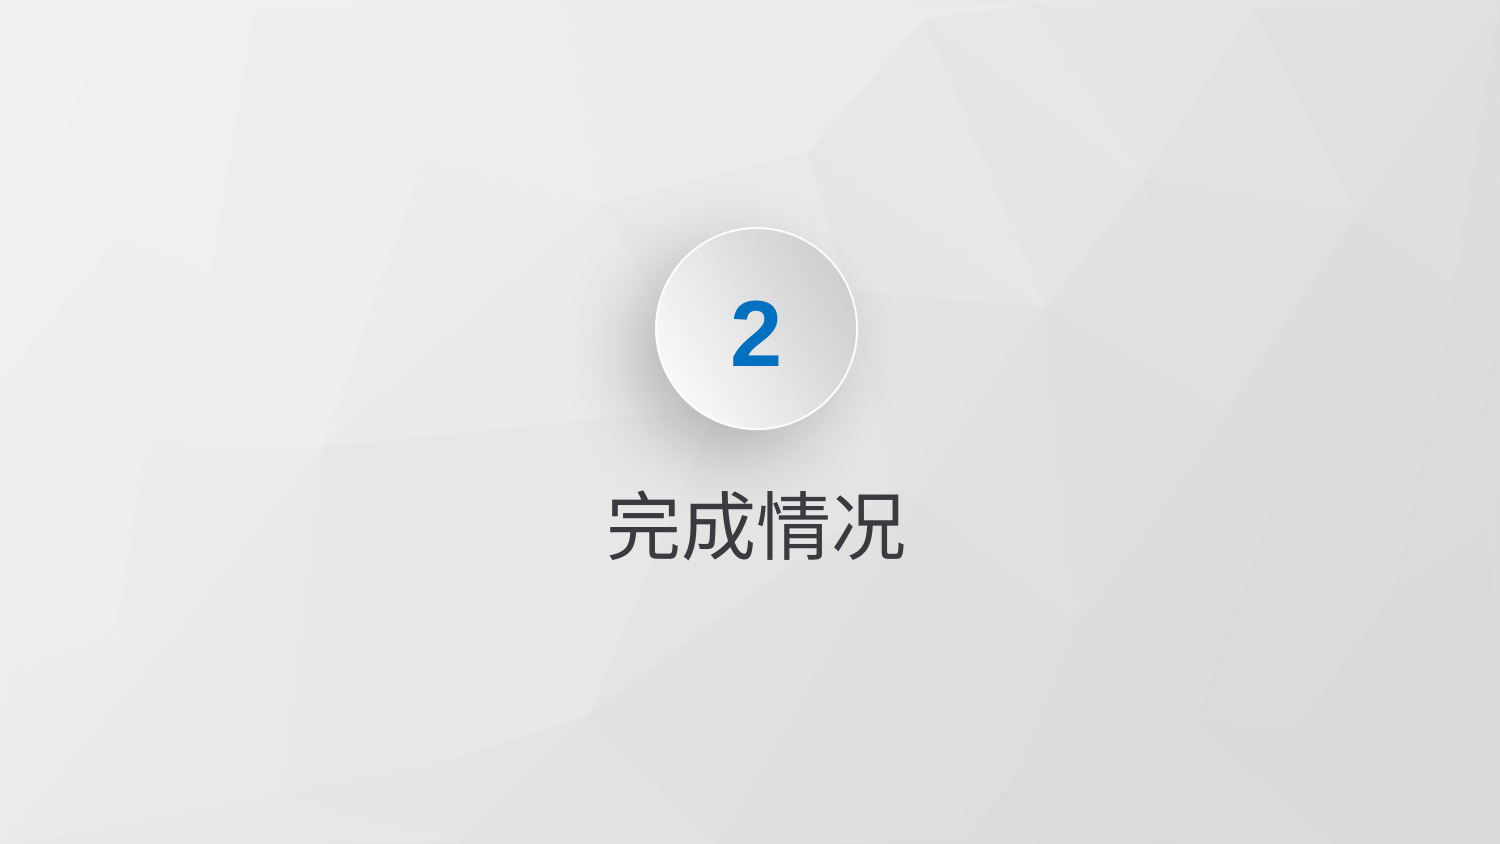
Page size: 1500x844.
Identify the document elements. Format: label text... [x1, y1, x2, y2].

text_box 2 [655, 227, 859, 431]
text_box 完成情况 [591, 472, 922, 577]
